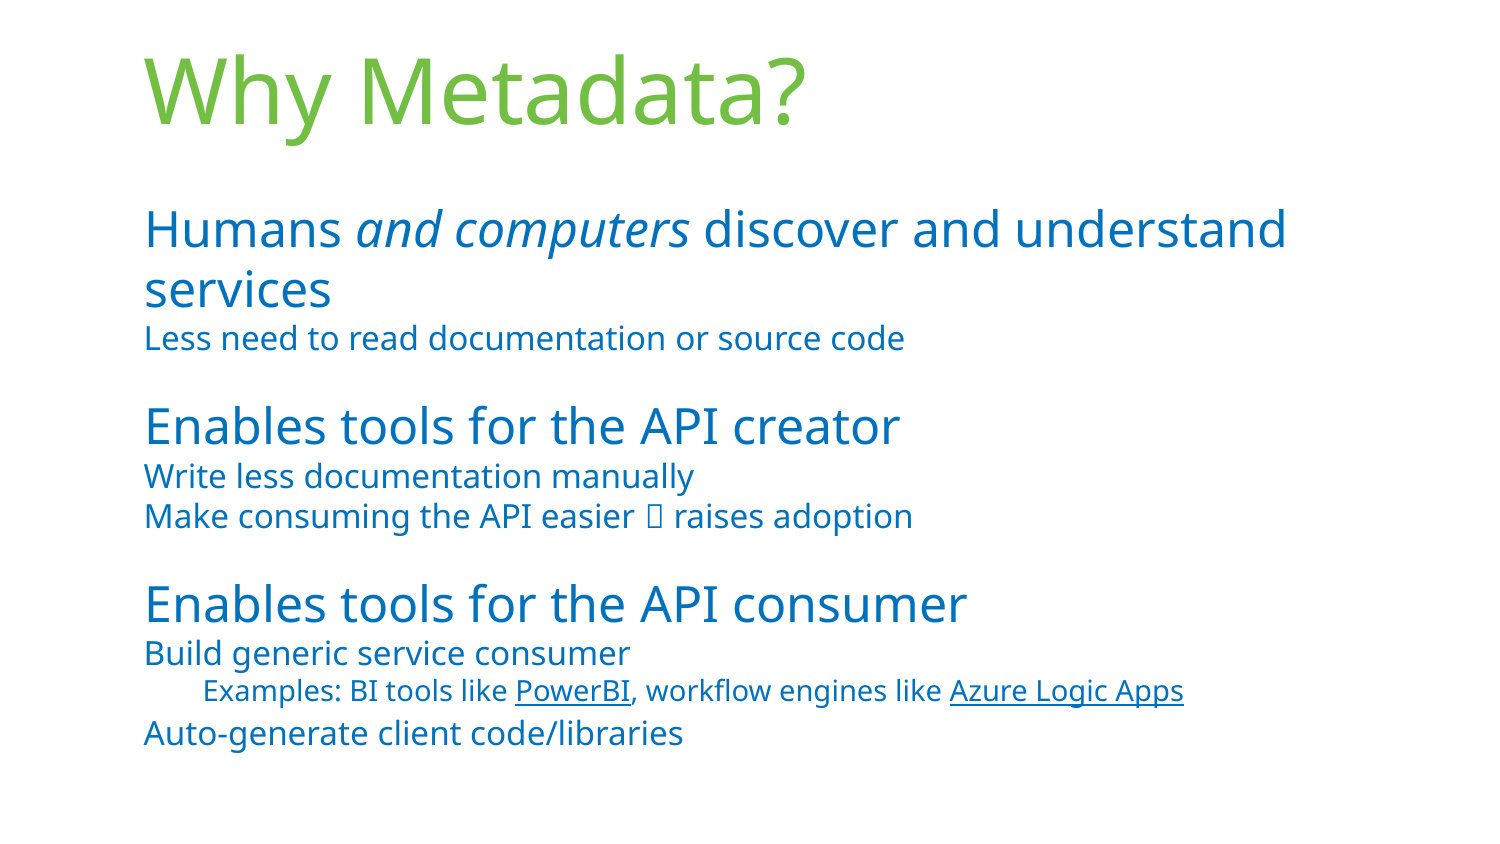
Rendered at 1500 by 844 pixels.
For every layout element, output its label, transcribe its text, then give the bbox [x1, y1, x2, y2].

title Why Metadata? [143, 32, 1459, 144]
list Humans and computers discover and understand services Less need to read documentation or source code Enables tools for the API creator Write less documentation manually Make consuming the API easier  raises adoption Enables tools for the API consumer Build generic service consumer Examples: BI tools like PowerBI, workflow engines like Azure Logic Apps Auto-generate client code/libraries [143, 197, 1459, 844]
